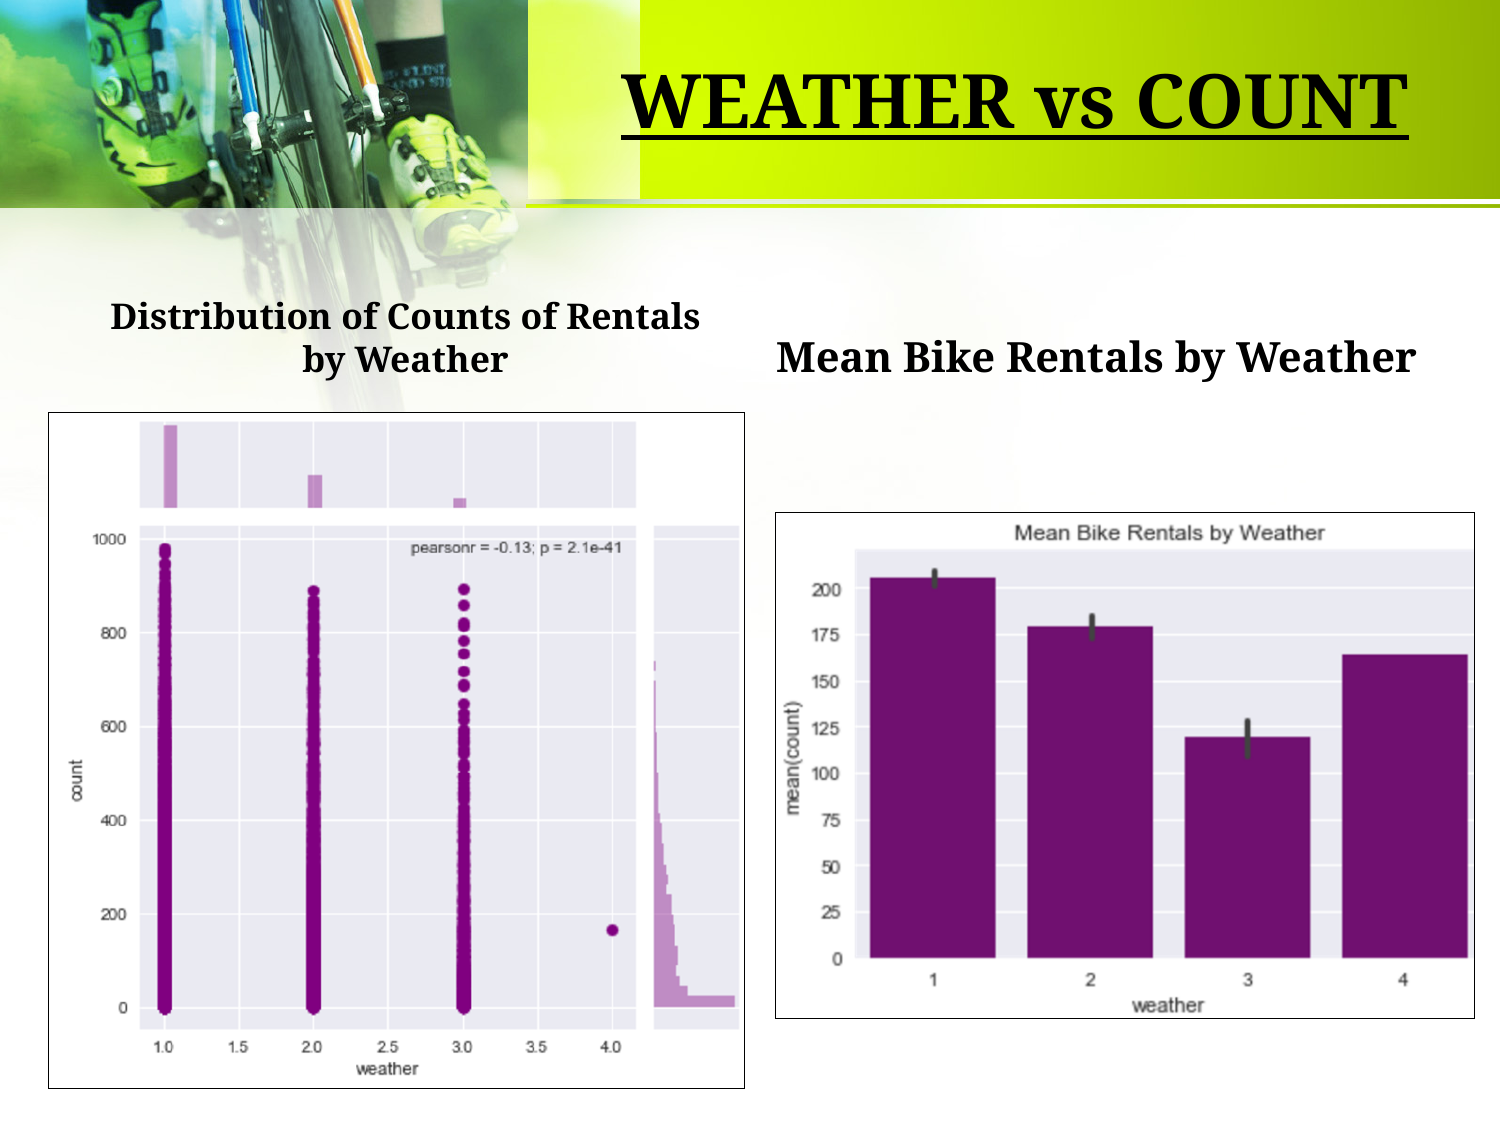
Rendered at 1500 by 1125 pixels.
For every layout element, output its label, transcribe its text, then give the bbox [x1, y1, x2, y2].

title WEATHER vs COUNT [274, 36, 1424, 162]
list Distribution of Counts of Rentals by Weather [73, 286, 738, 388]
picture [0, 0, 1500, 1125]
list Mean Bike Rentals by Weather [750, 283, 1444, 389]
